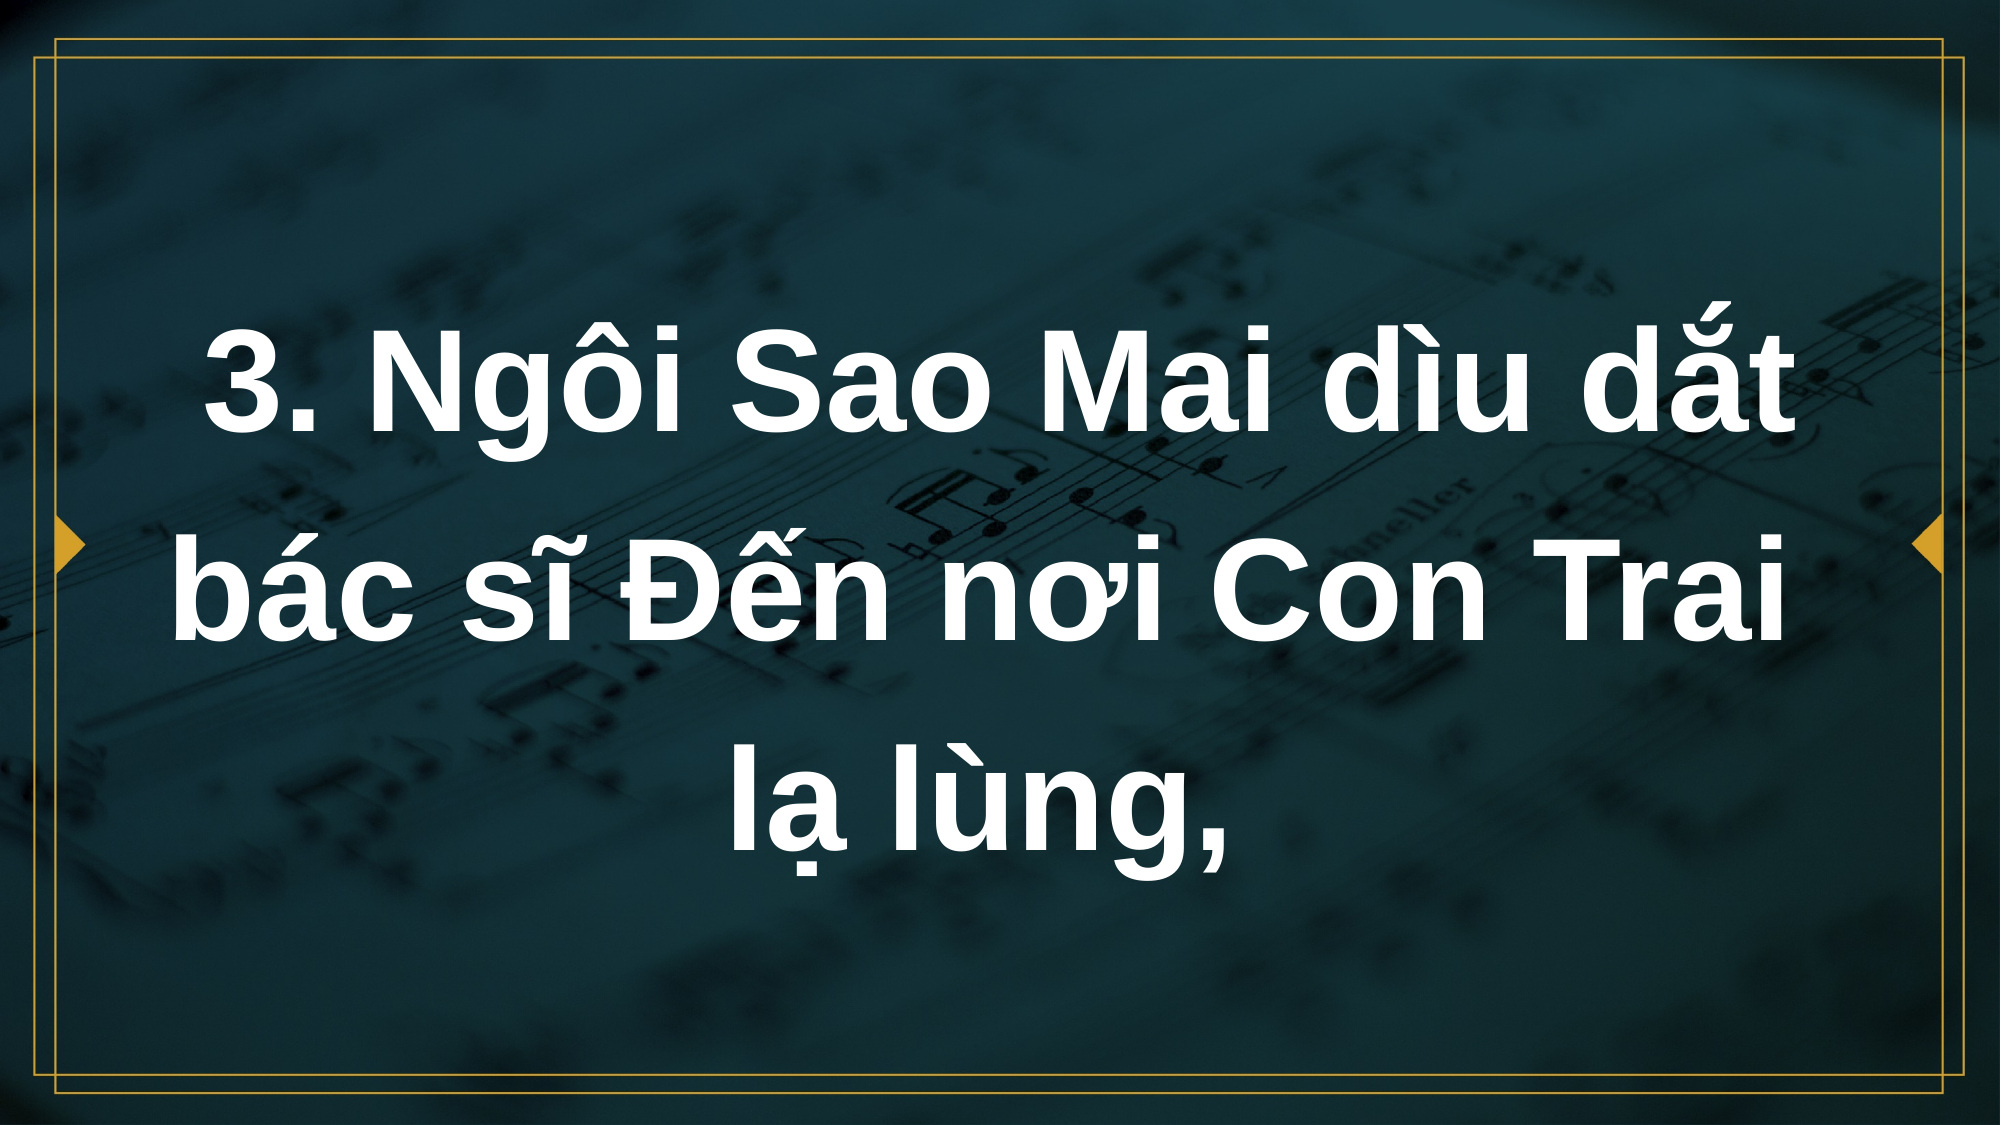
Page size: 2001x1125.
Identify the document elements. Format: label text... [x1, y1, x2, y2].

title 3. Ngôi Sao Mai dìu dắt bác sĩ Đến nơi Con Trai lạ lùng, [55, 53, 1945, 1077]
picture [0, 0, 2000, 1125]
